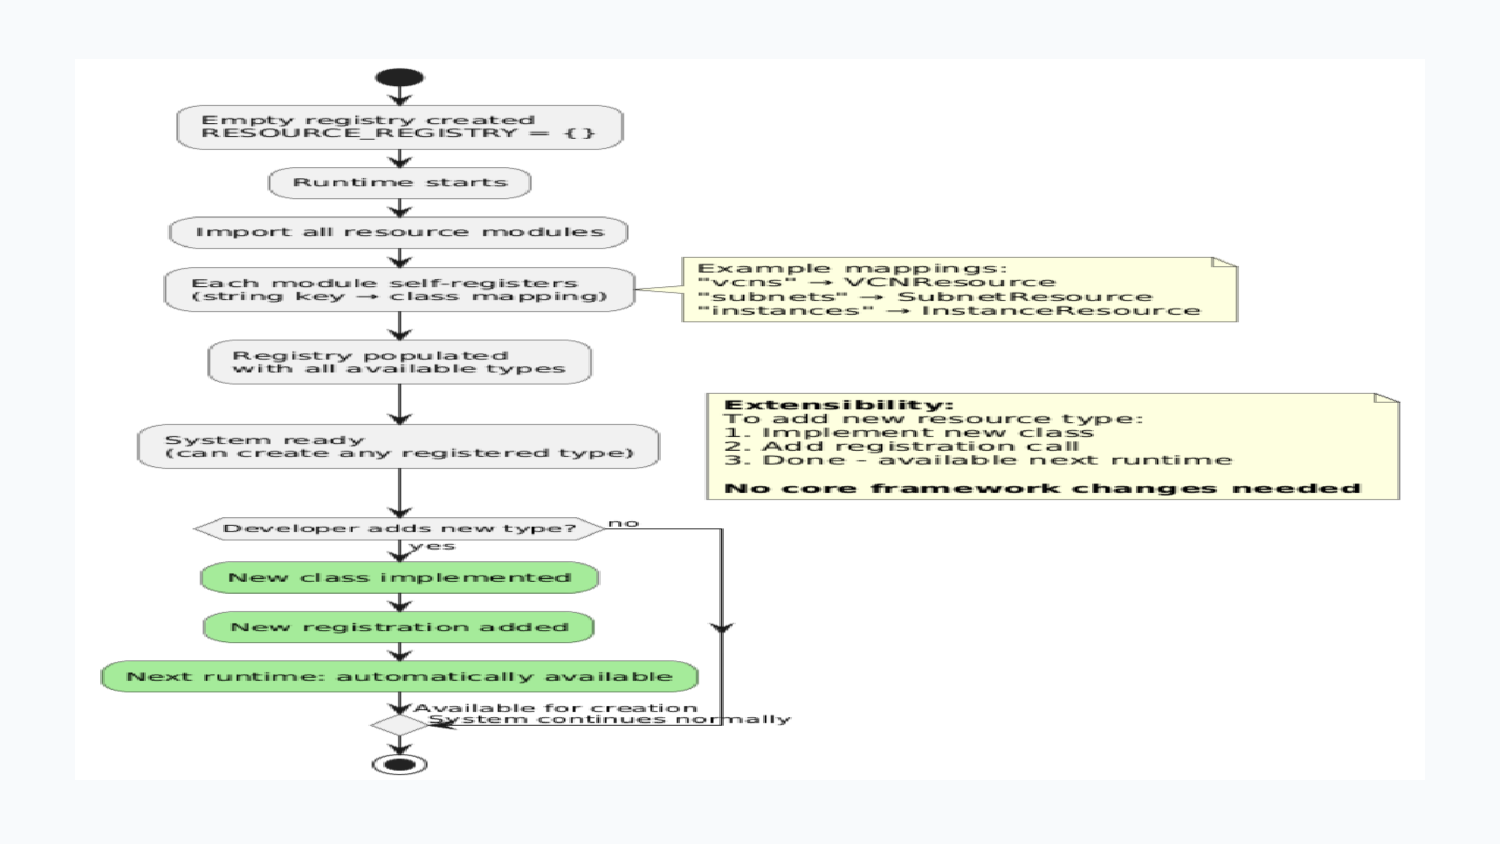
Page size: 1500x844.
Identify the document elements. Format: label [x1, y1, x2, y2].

picture [74, 59, 1426, 781]
